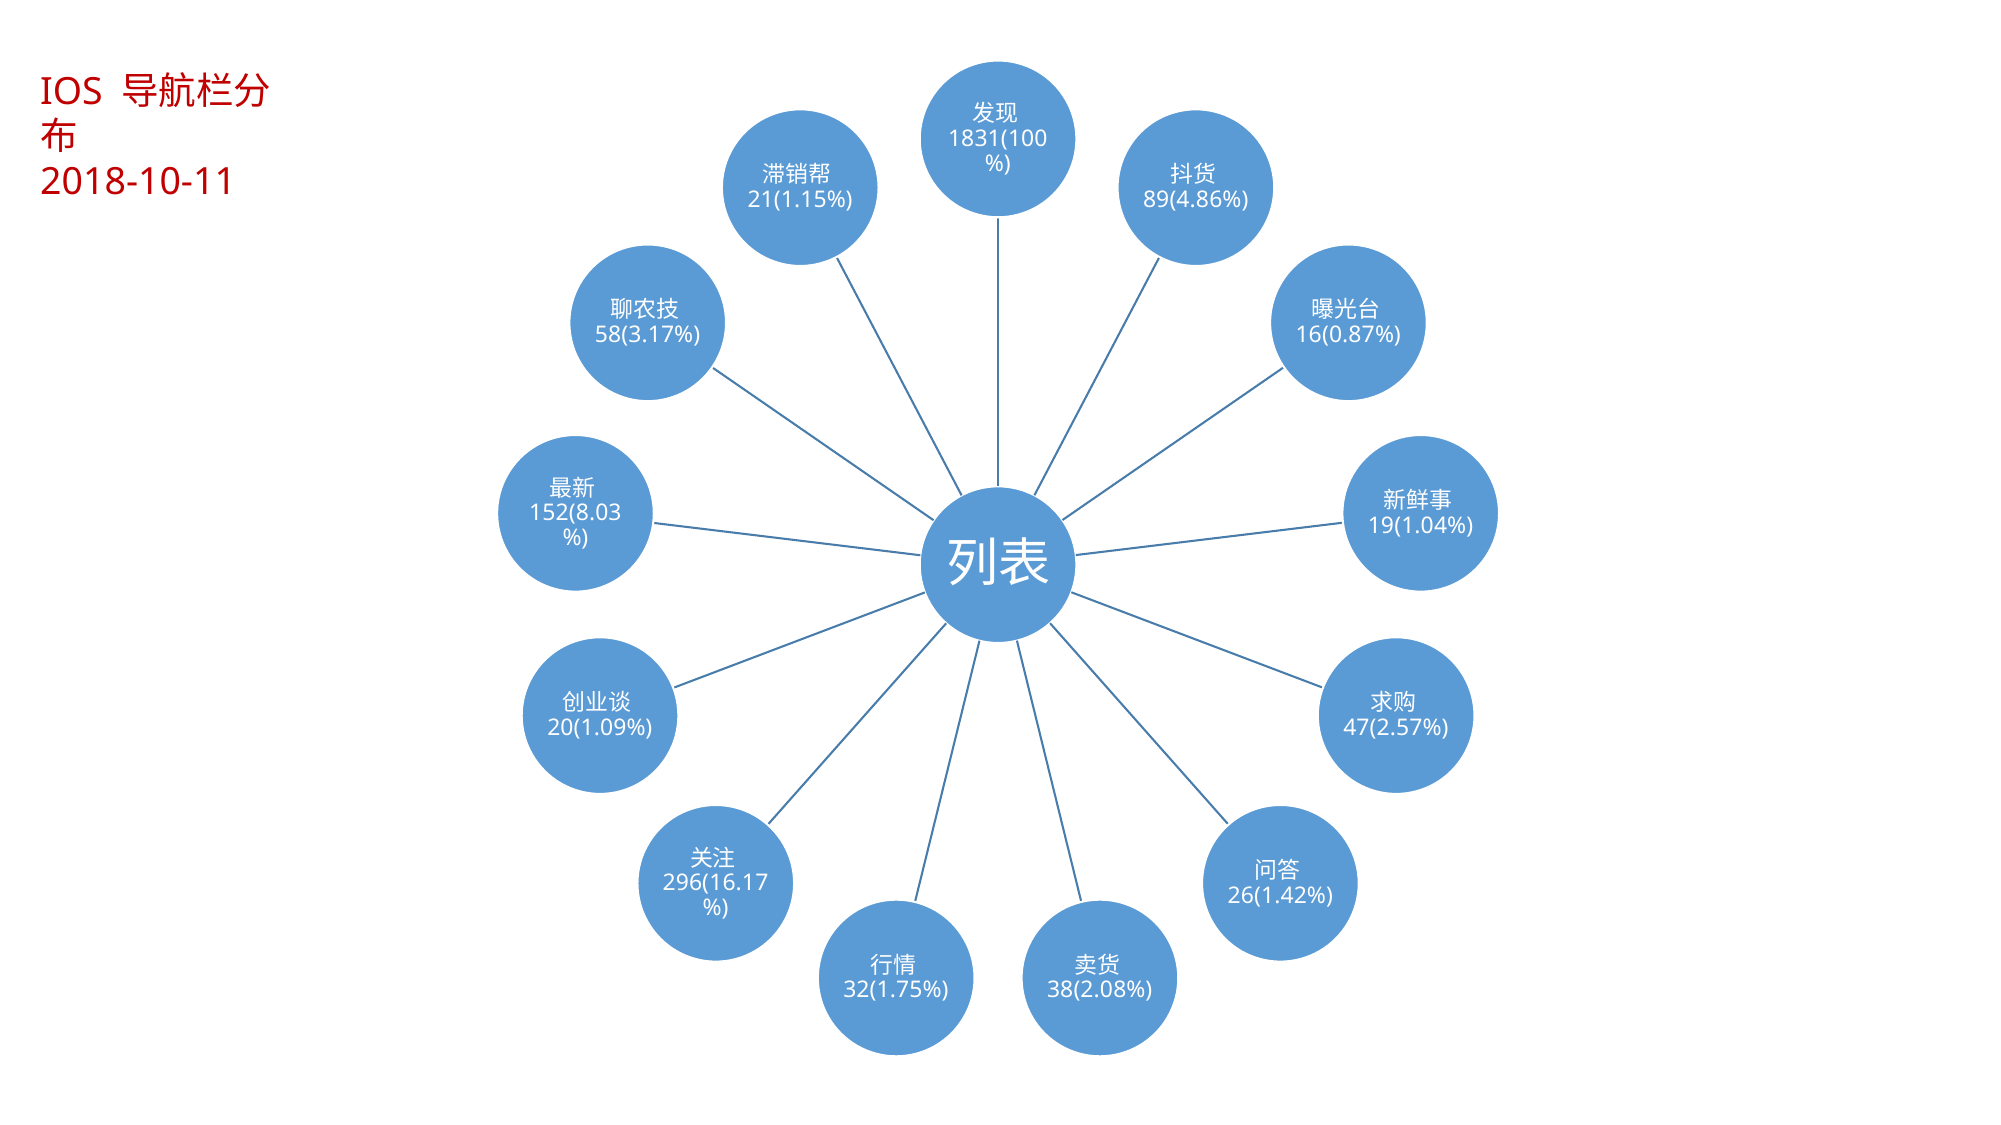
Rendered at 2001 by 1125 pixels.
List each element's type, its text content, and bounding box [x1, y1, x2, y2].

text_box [219, 59, 1777, 1057]
text_box IOS 导航栏分布 2018-10-11 [25, 59, 219, 210]
